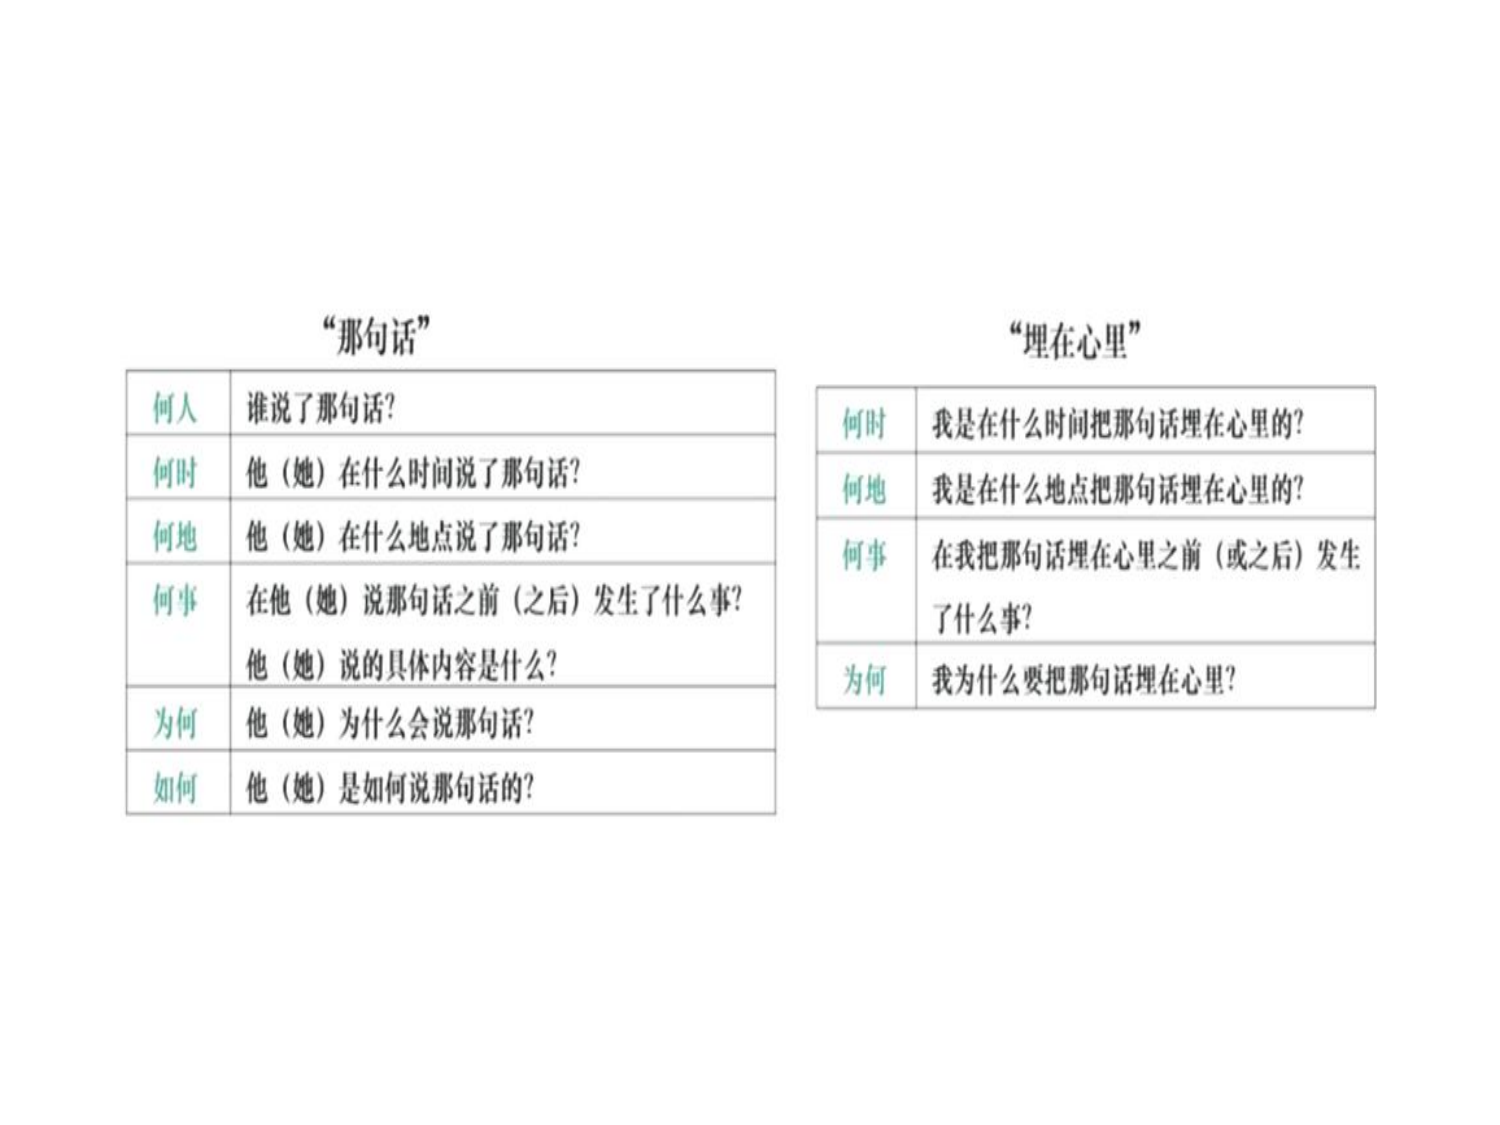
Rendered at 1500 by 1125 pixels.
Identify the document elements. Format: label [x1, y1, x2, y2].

picture [99, 219, 1412, 918]
